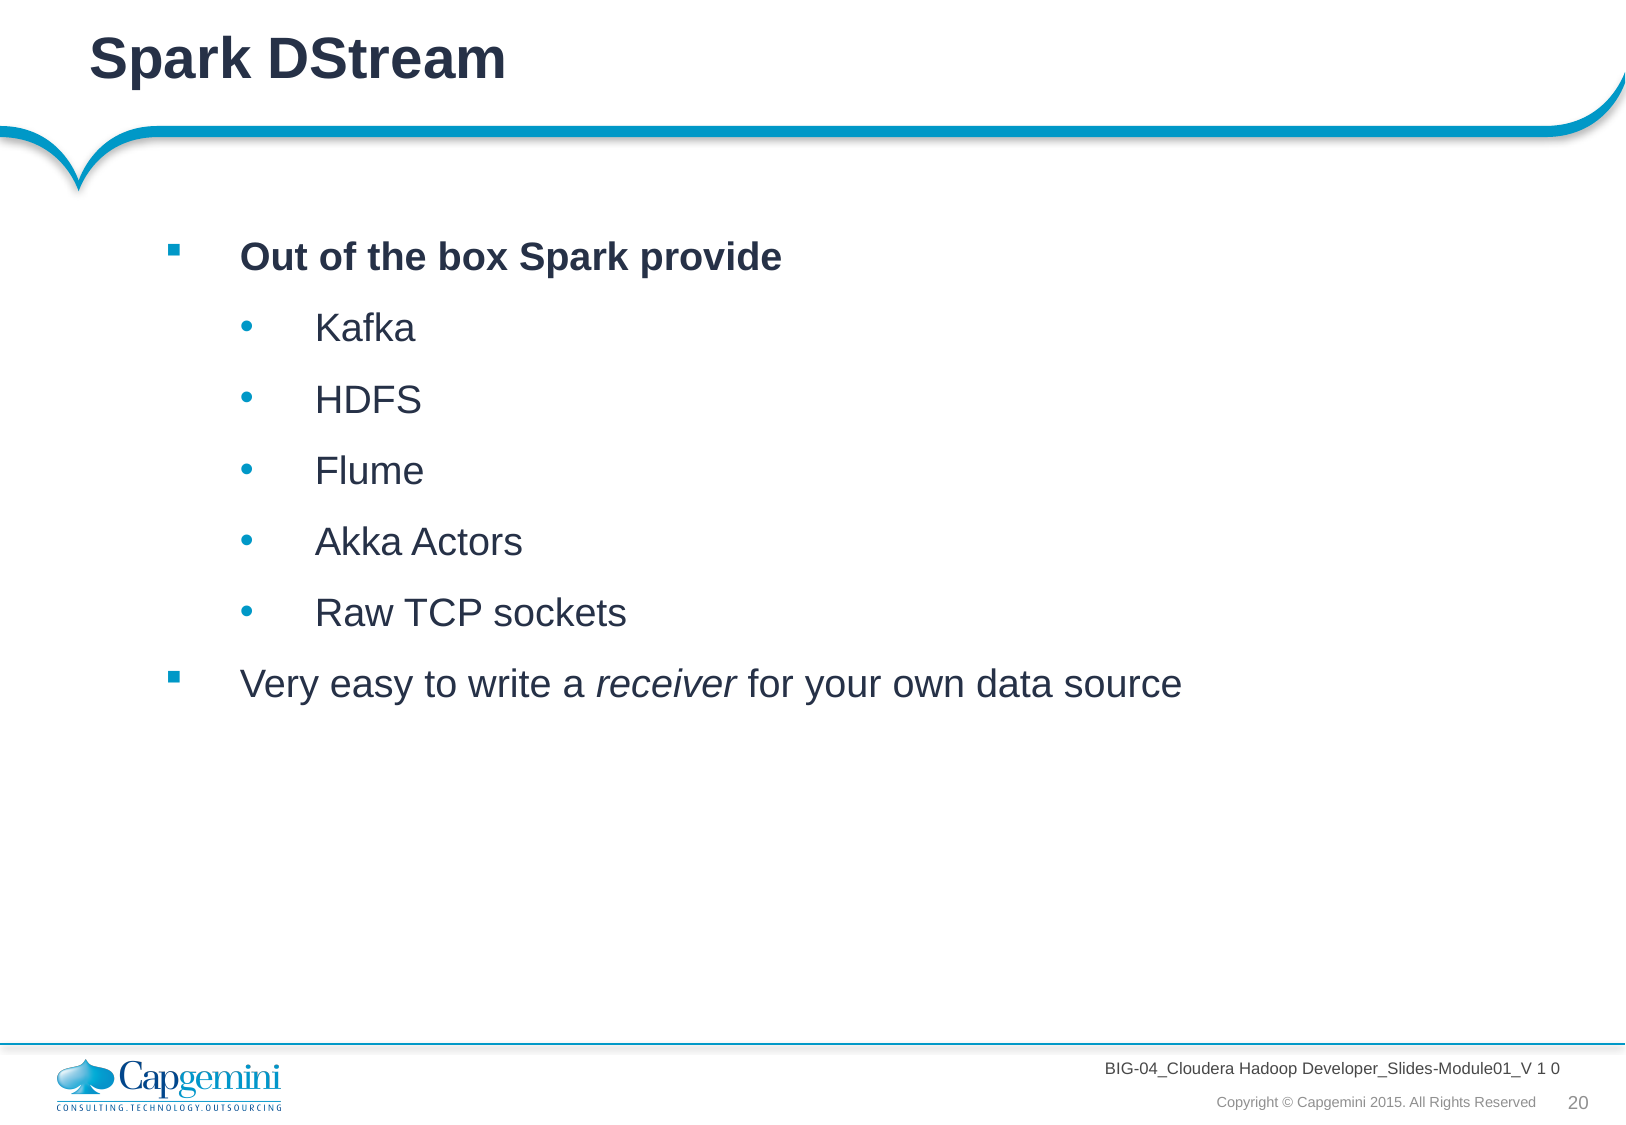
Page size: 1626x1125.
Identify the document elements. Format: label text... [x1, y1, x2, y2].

text_box Out of the box Spark provide Kafka HDFS Flume Akka Actors Raw TCP sockets Very easy to write a receiver for your own data source [74, 199, 1588, 714]
text_box [59, 190, 1430, 1058]
picture [57, 1059, 281, 1111]
text_box Spark DStream [0, 12, 1625, 98]
